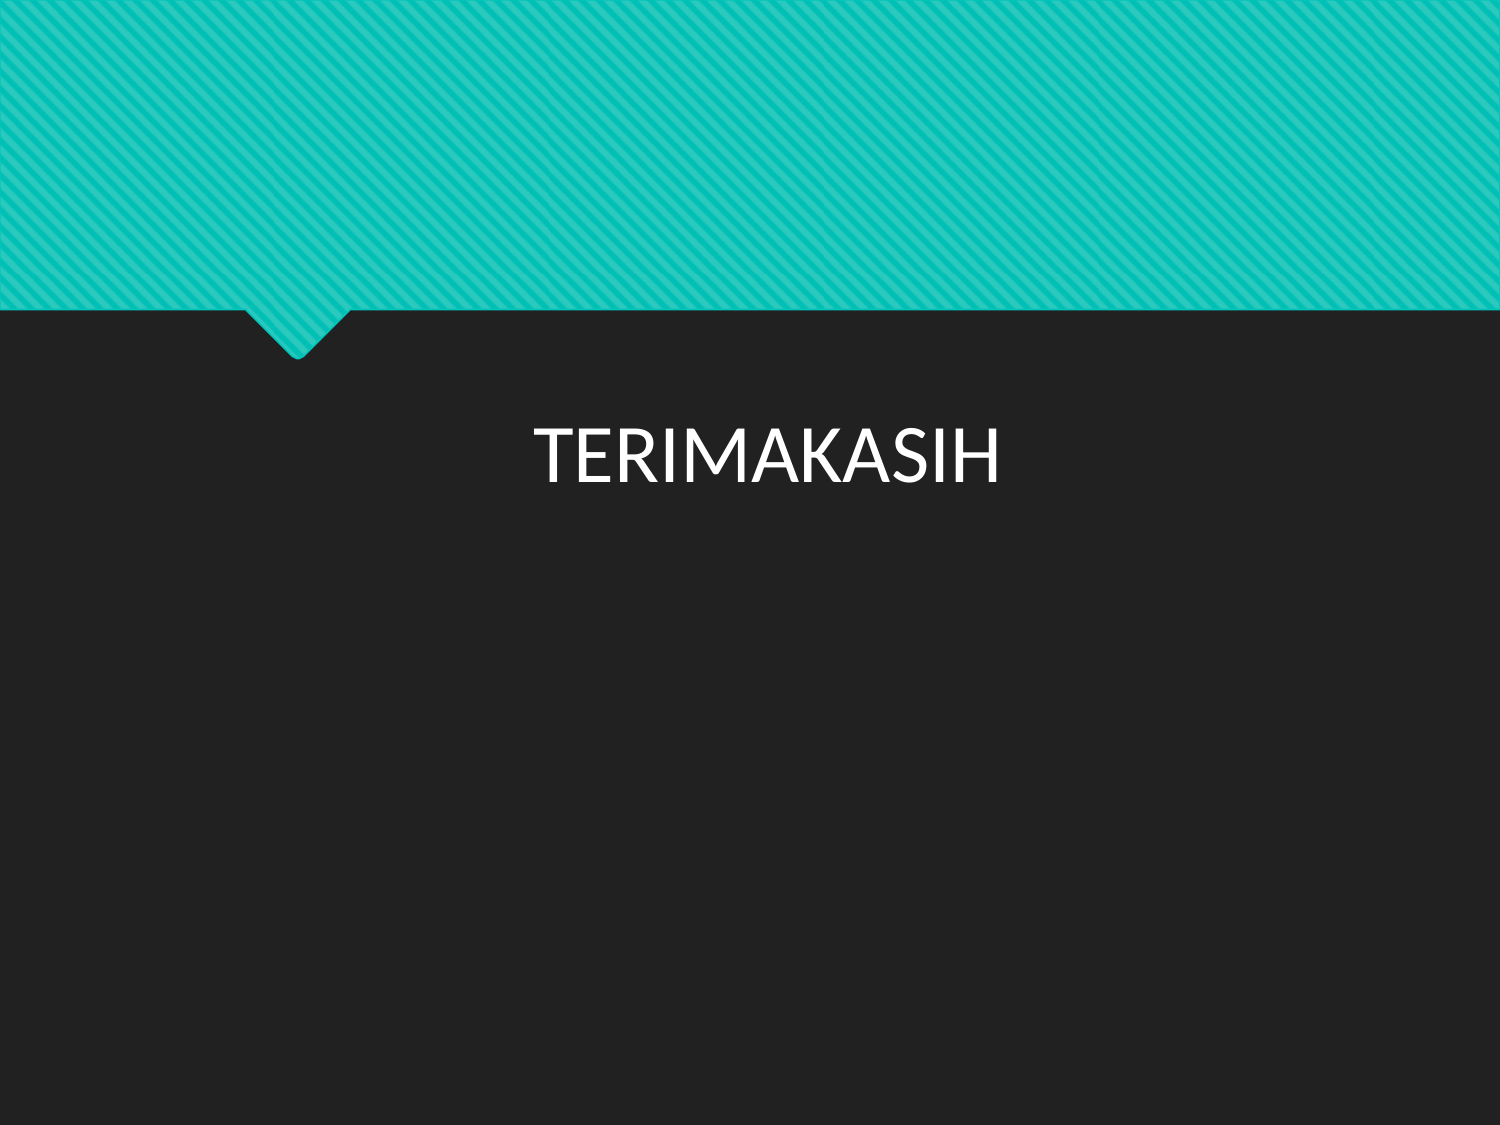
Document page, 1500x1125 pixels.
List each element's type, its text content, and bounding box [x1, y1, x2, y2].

text_box TERIMAKASIH [74, 384, 1461, 507]
